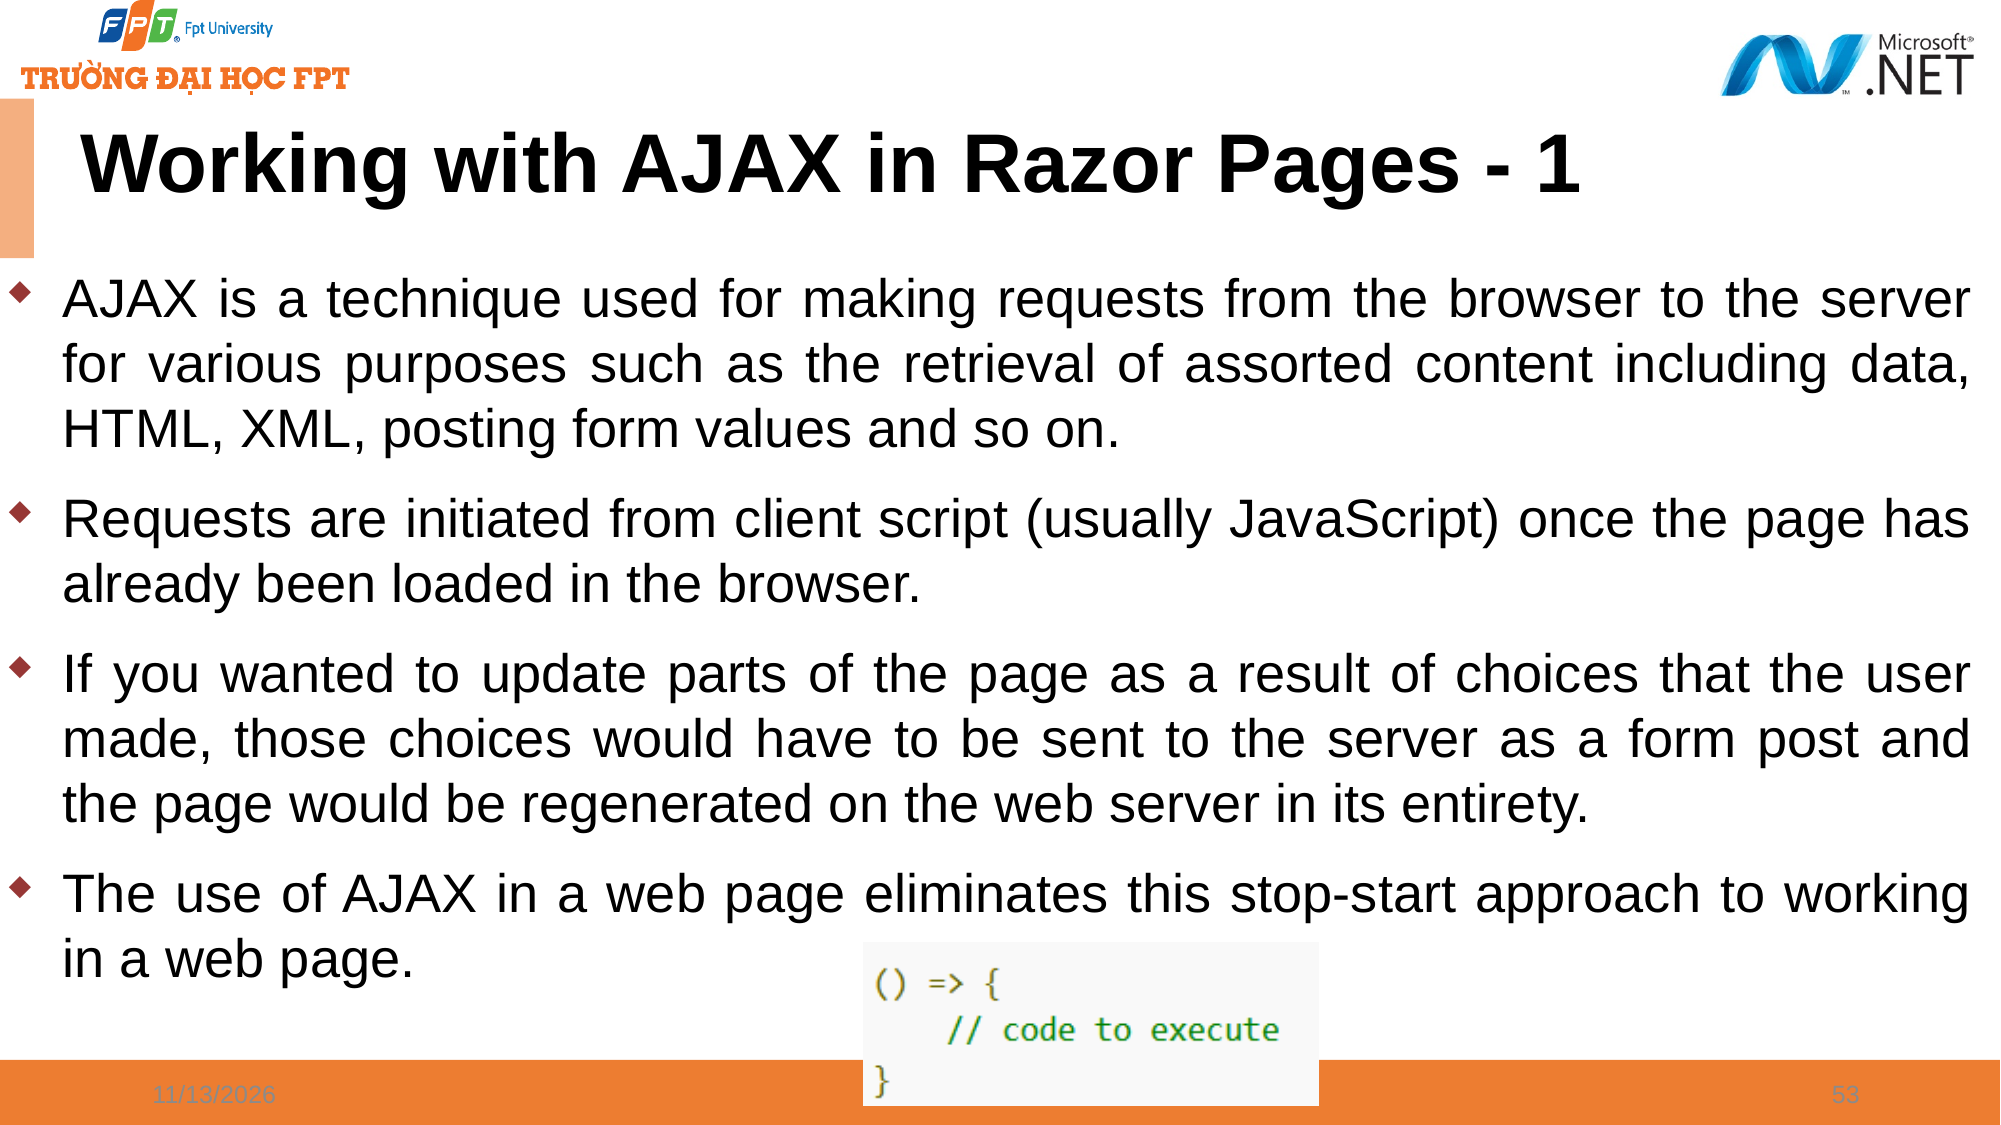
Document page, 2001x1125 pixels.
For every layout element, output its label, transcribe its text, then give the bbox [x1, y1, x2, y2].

picture [863, 942, 1319, 1106]
title Working with AJAX in Razor Pages - 1 [65, 118, 1952, 213]
picture [1685, 0, 2001, 129]
slide_number 53 [1424, 1063, 1875, 1123]
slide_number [137, 1063, 588, 1123]
text_box AJAX is a technique used for making requests from the browser to the server for various purposes such as the retrieval of assorted content including data, HTML, XML, posting form values and so on. Requests are initiated from client script (usually JavaScript) once the page has already been loaded in the browser. If you wanted to update parts of the page as a result of choices that the user made, those choices would have to be sent to the server as a form post and the page would be regenerated on the web server in its entirety. The use of AJAX in a web page eliminates this stop-start approach to working in a web page. [0, 256, 1990, 996]
